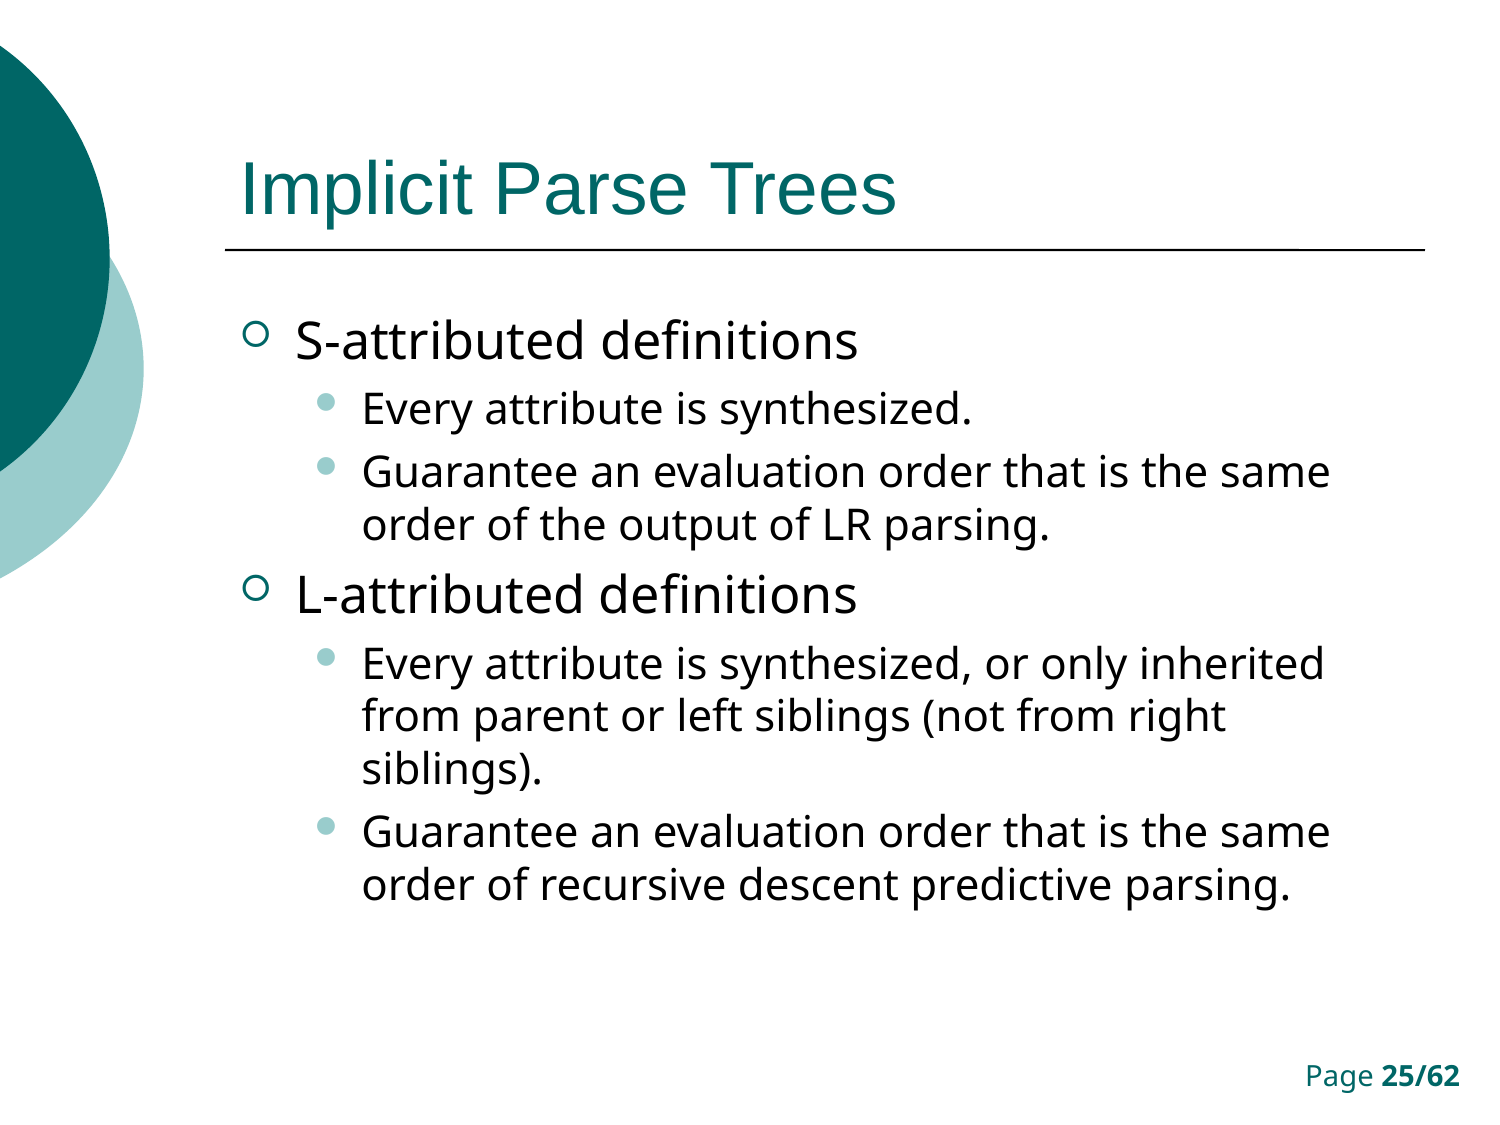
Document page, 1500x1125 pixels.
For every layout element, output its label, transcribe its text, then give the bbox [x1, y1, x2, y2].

title Implicit Parse Trees [224, 49, 1425, 238]
list S-attributed definitions Every attribute is synthesized. Guarantee an evaluation order that is the same order of the output of LR parsing. L-attributed definitions Every attribute is synthesized, or only inherited from parent or left siblings (not from right siblings). Guarantee an evaluation order that is the same order of recursive descent predictive parsing. [224, 299, 1425, 975]
